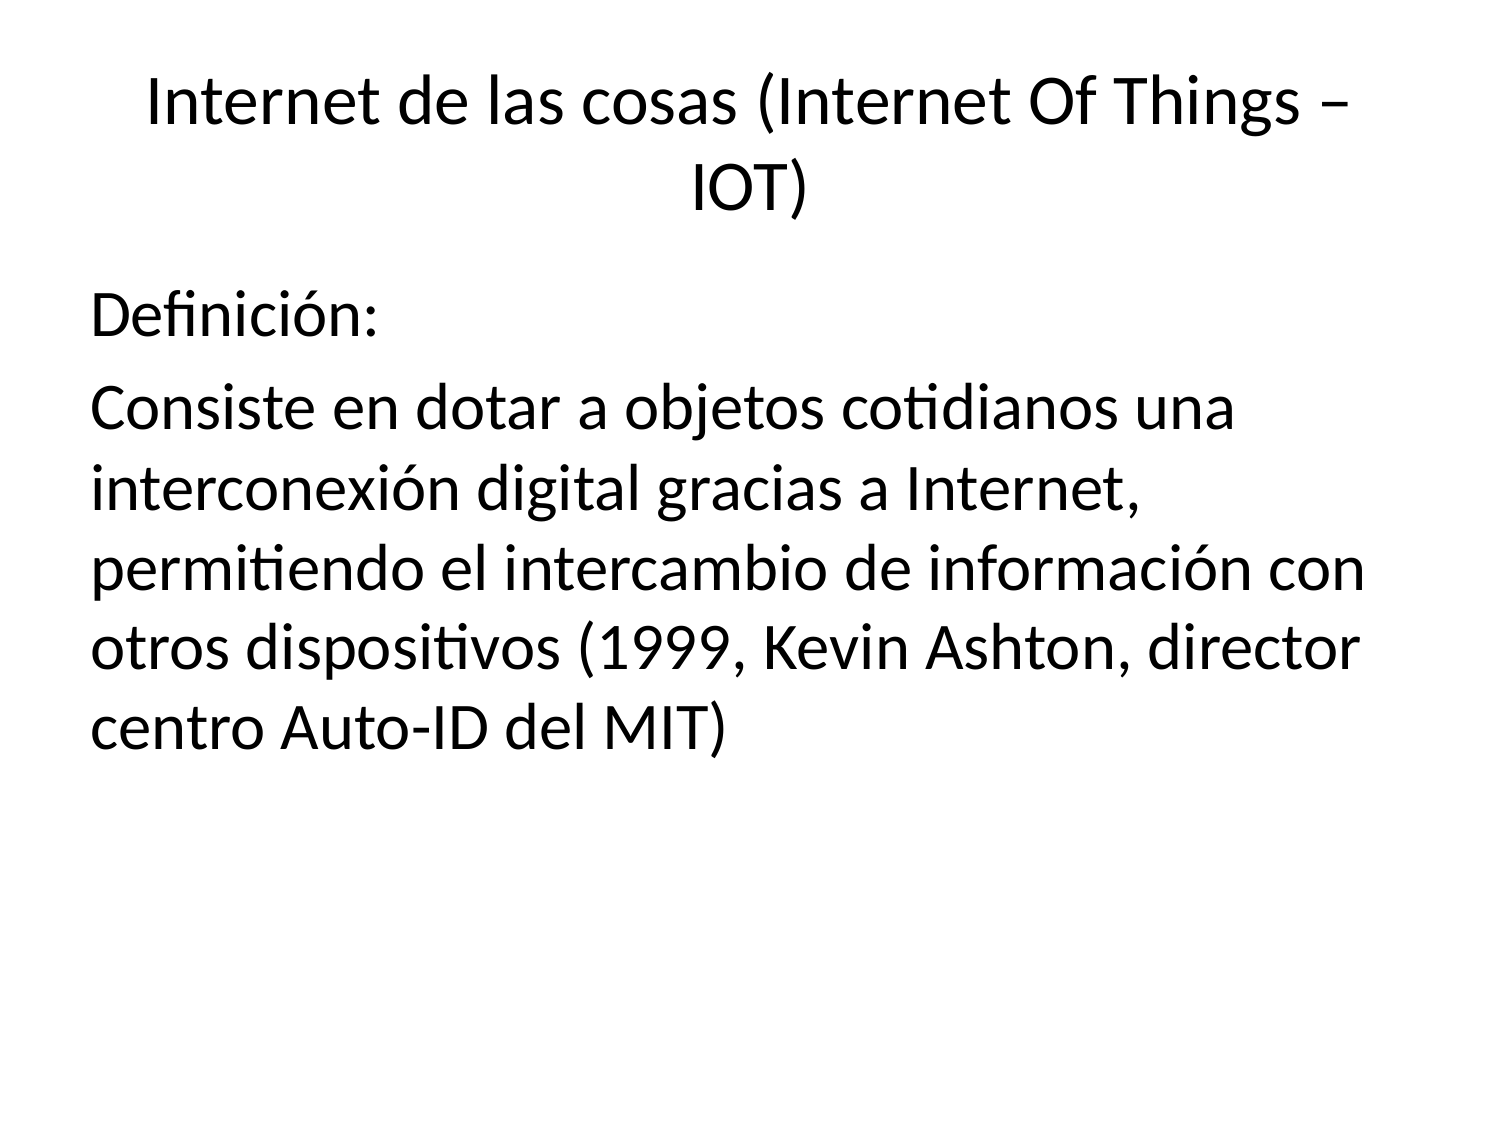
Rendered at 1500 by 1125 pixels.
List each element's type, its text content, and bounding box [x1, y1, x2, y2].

title Internet de las cosas (Internet Of Things –IOT) [75, 45, 1425, 233]
list Definición: Consiste en dotar a objetos cotidianos una interconexión digital gracias a Internet, permitiendo el intercambio de información con otros dispositivos (1999, Kevin Ashton, director centro Auto-ID del MIT) [75, 262, 1425, 1005]
